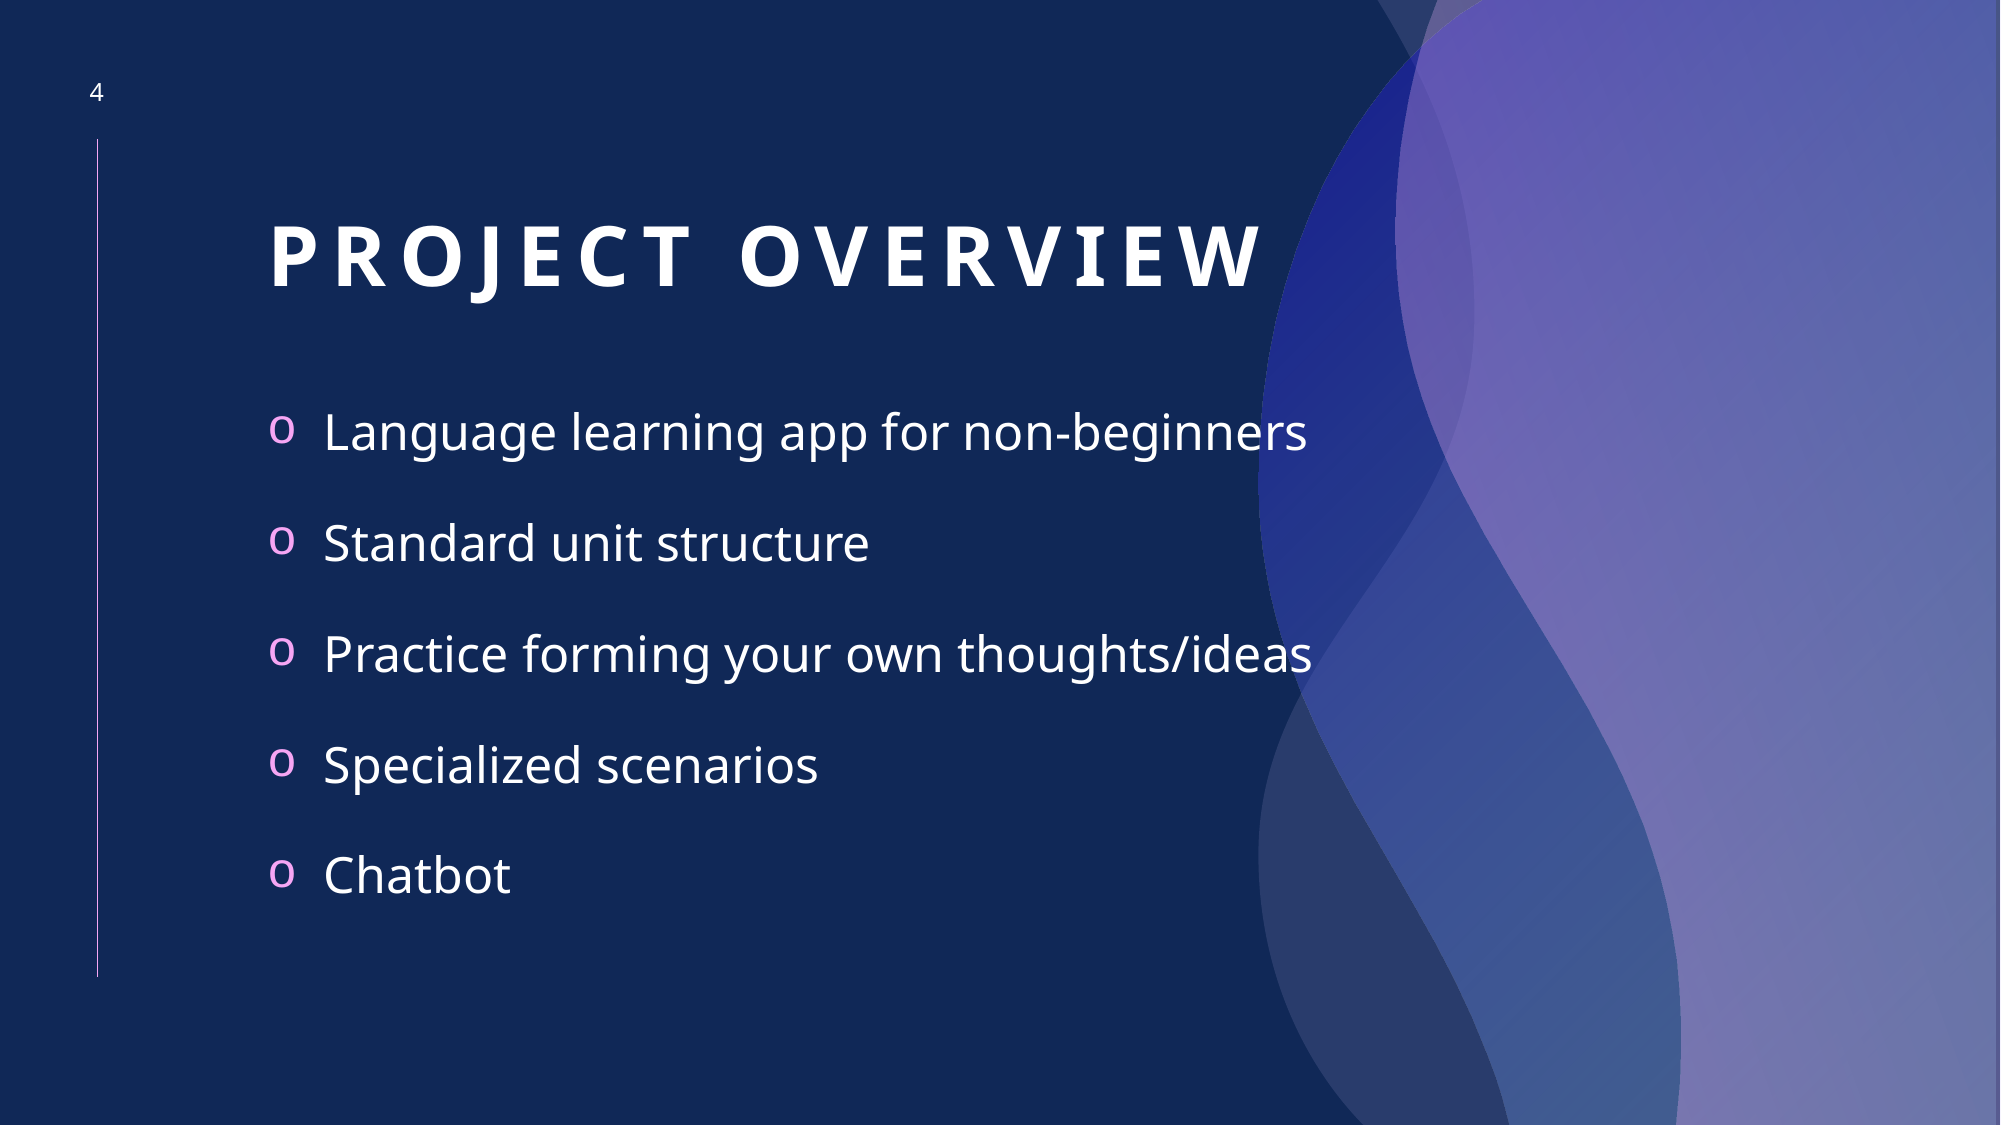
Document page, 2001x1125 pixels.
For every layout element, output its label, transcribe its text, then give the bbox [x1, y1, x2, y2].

slide_number 4 [53, 67, 140, 119]
title Project Overview [251, 136, 1709, 312]
list Language learning app for non-beginners Standard unit structure Practice forming your own thoughts/ideas Specialized scenarios Chatbot [251, 363, 1497, 1015]
